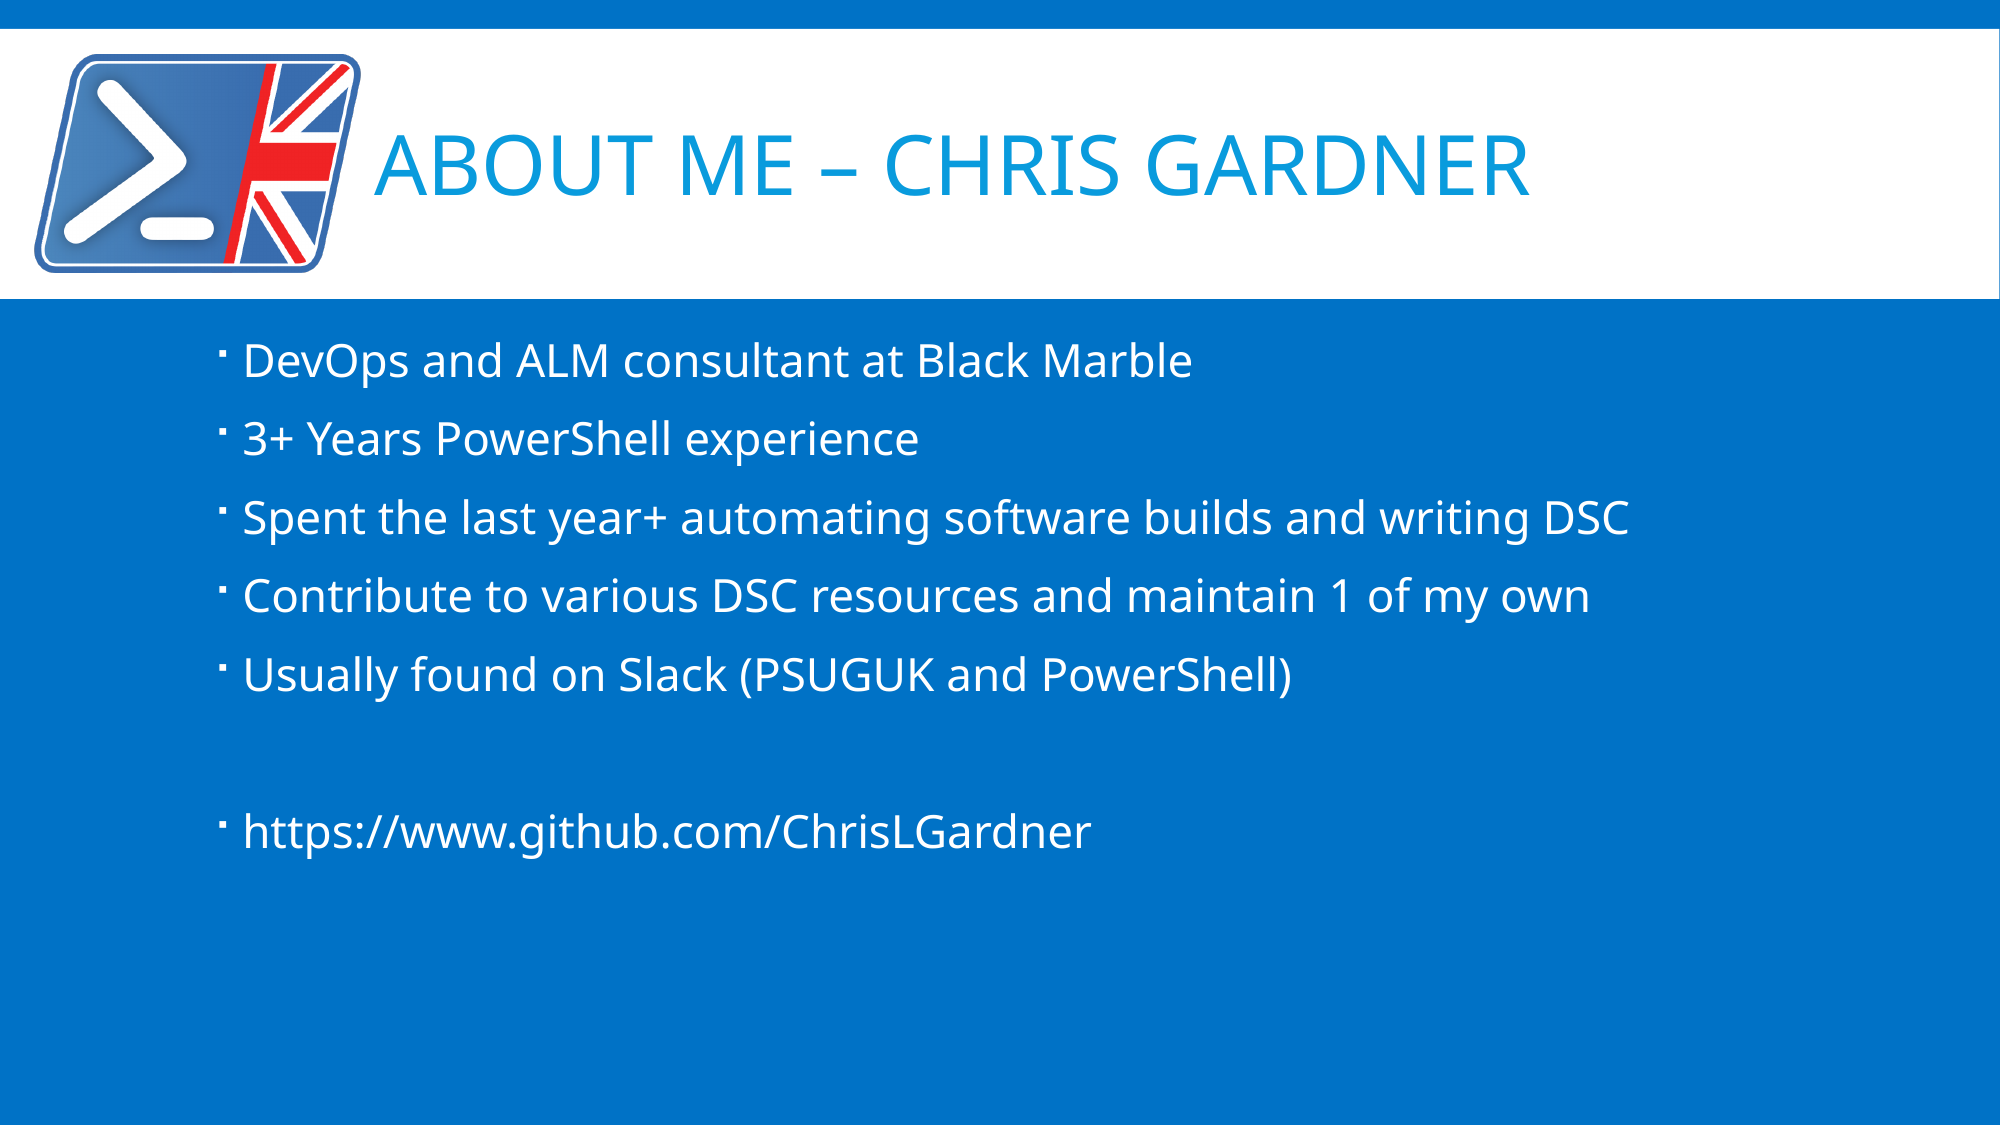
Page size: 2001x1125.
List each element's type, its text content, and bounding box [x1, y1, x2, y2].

list DevOps and ALM consultant at Black Marble 3+ Years PowerShell experience Spent the last year+ automating software builds and writing DSC Contribute to various DSC resources and maintain 1 of my own Usually found on Slack (PSUGUK and PowerShell) https://www.github.com/ChrisLGardner [197, 329, 1803, 1020]
picture [0, 54, 359, 273]
title About Me – Chris Gardner [359, 46, 1933, 295]
